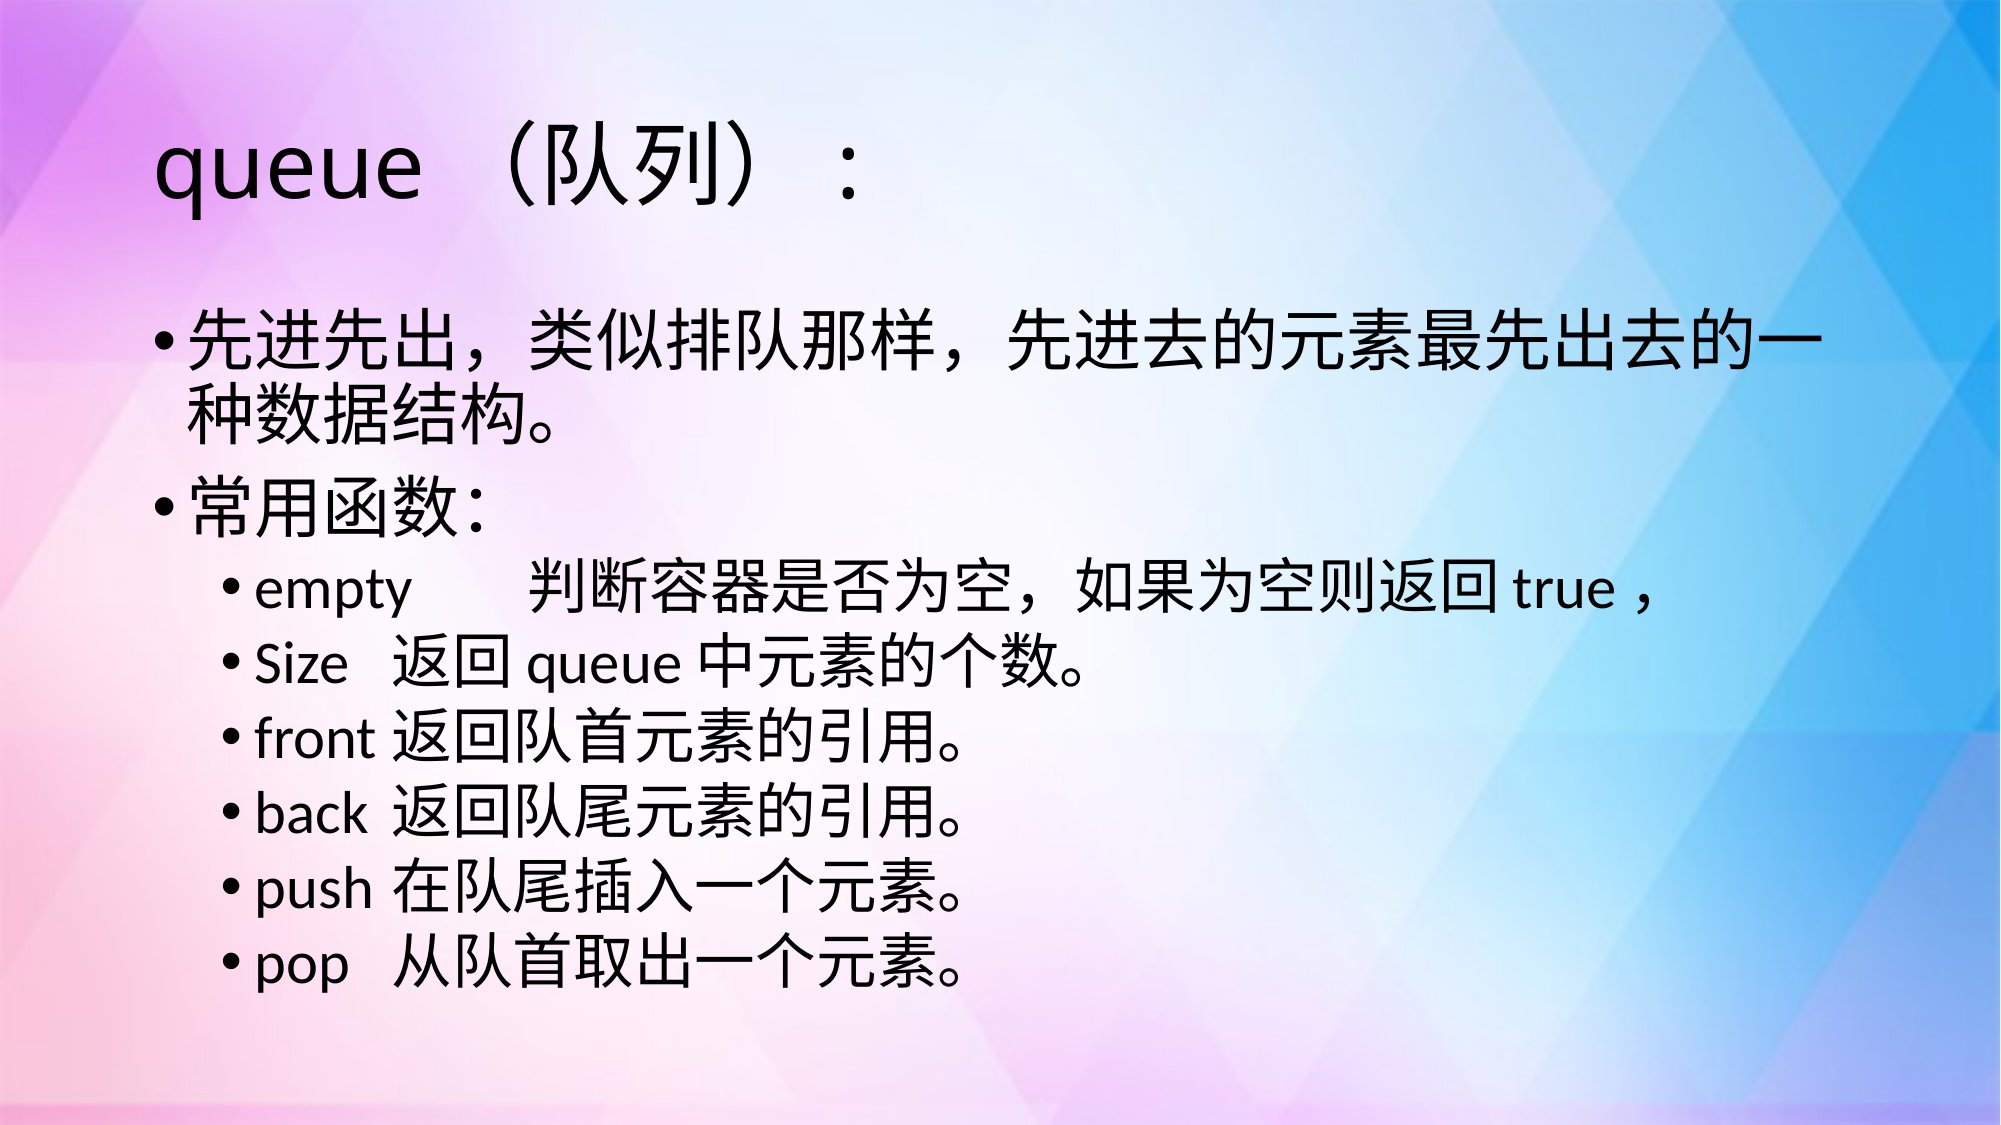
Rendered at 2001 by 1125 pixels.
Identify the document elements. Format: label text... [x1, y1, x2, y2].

title queue（队列）: [137, 59, 1863, 278]
list 先进先出，类似排队那样，先进去的元素最先出去的一种数据结构。 常用函数： empty 判断容器是否为空，如果为空则返回true， Size 返回queue中元素的个数。 front 返回队首元素的引用。 back 返回队尾元素的引用。 push 在队尾插入一个元素。 pop 从队首取出一个元素。 [137, 299, 1863, 1014]
picture [0, 0, 2001, 1125]
